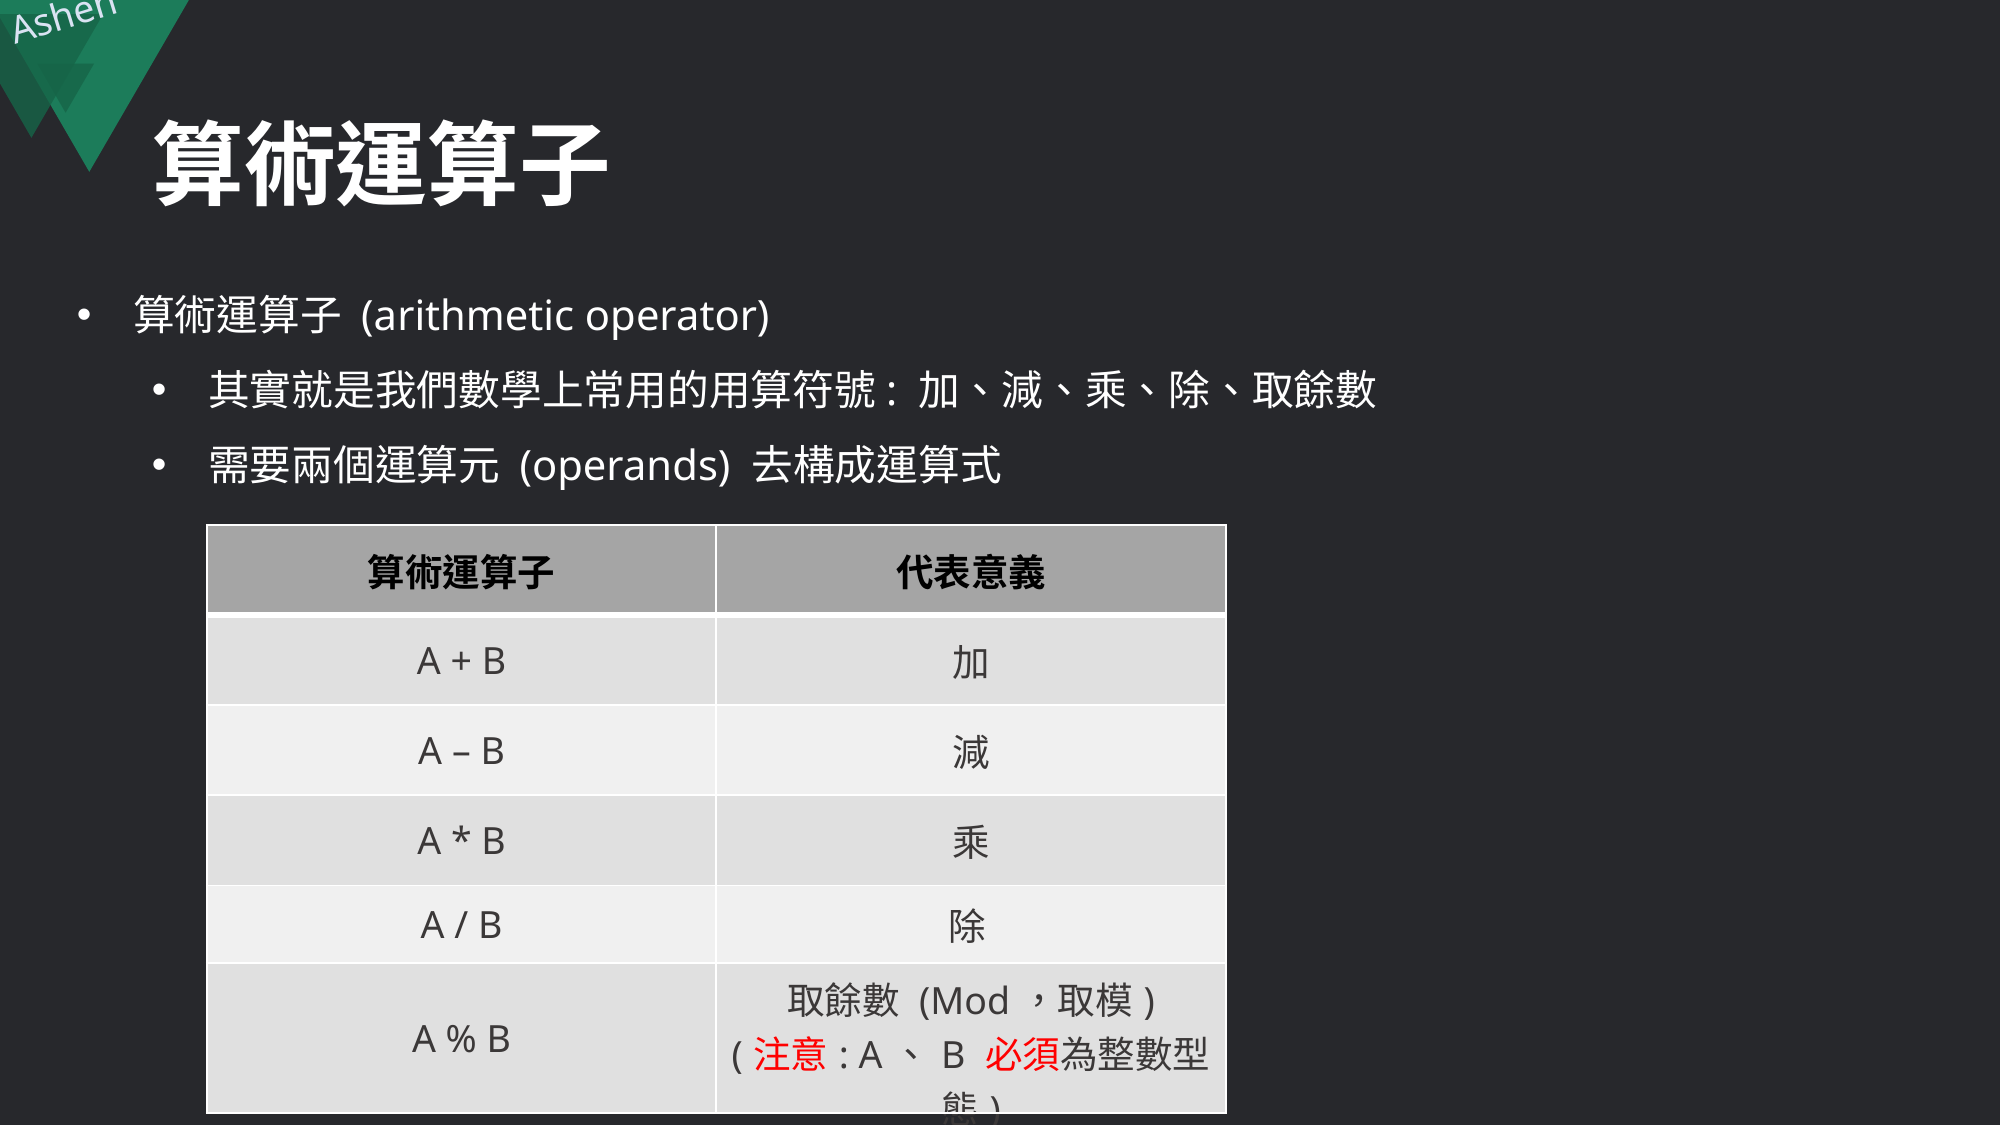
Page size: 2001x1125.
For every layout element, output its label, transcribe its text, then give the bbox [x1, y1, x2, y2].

table_cell A % B [208, 964, 715, 1112]
table_cell A / B [208, 886, 715, 962]
table_cell A – B [208, 706, 715, 794]
table_cell 減 [717, 706, 1225, 794]
title 算術運算子 [137, 59, 1863, 256]
table_cell 加 [717, 618, 1225, 704]
table_cell 乘 [717, 796, 1225, 885]
table_cell A + B [208, 618, 715, 704]
table_header 算術運算子 [208, 526, 715, 612]
table_header 代表意義 [717, 526, 1225, 612]
table_cell A * B [208, 796, 715, 885]
text_box 算術運算子 (arithmetic operator) 其實就是我們數學上常用的用算符號: 加、減、乘、除、取餘數 需要兩個運算元 (operands) 去構成運算式 [62, 256, 1938, 497]
table_cell 除 [717, 886, 1225, 962]
table_cell 取餘數 (Mod，取模) (注意: A、B 必須為整數型態) [717, 964, 1225, 1112]
